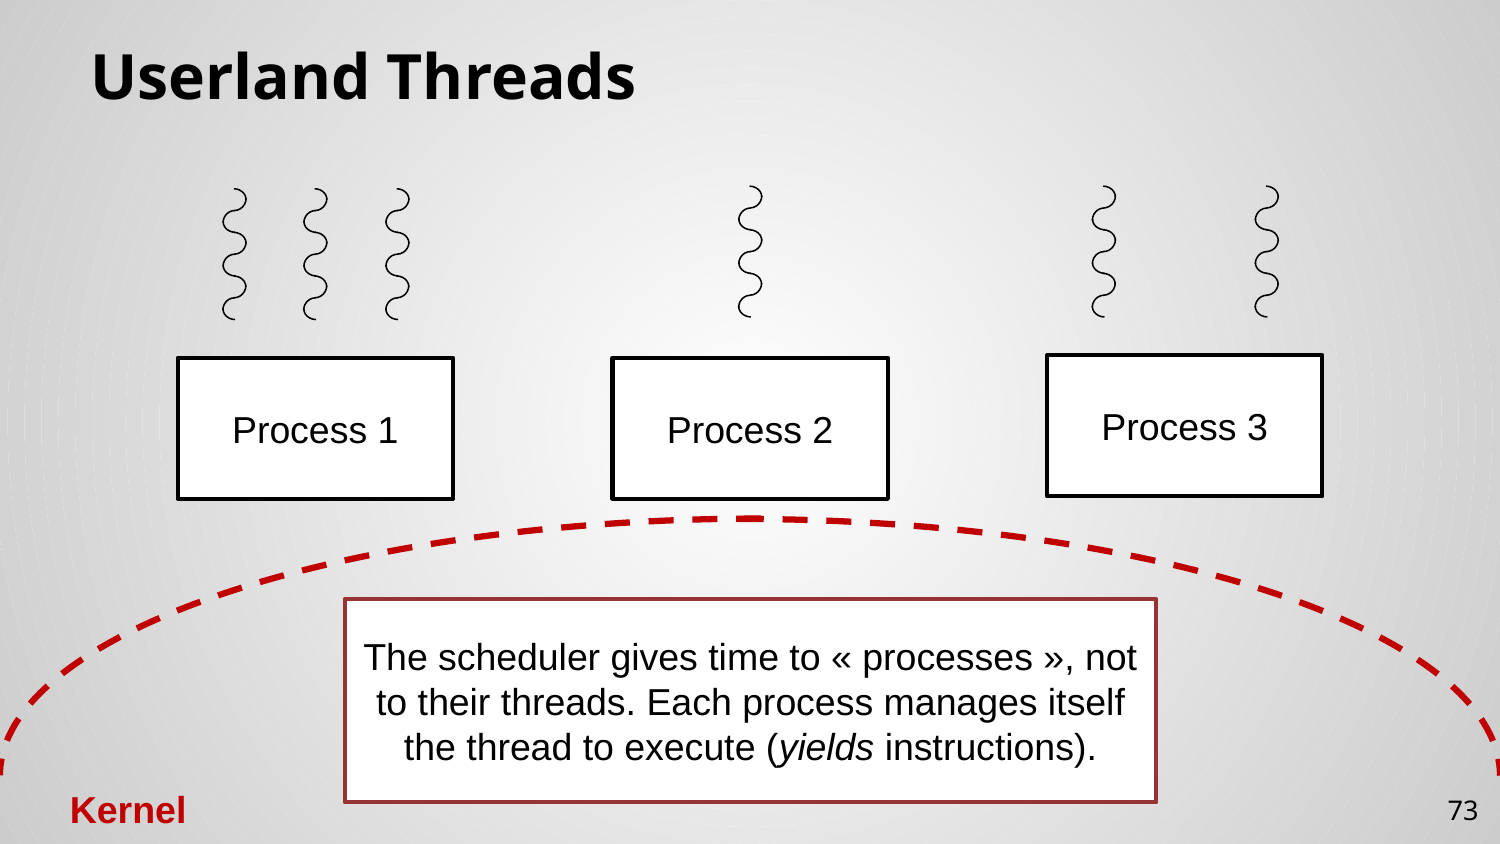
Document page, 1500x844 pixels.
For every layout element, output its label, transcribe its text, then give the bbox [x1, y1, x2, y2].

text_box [0, 518, 1500, 844]
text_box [177, 183, 1323, 500]
title Userland Threads [75, 33, 1425, 128]
